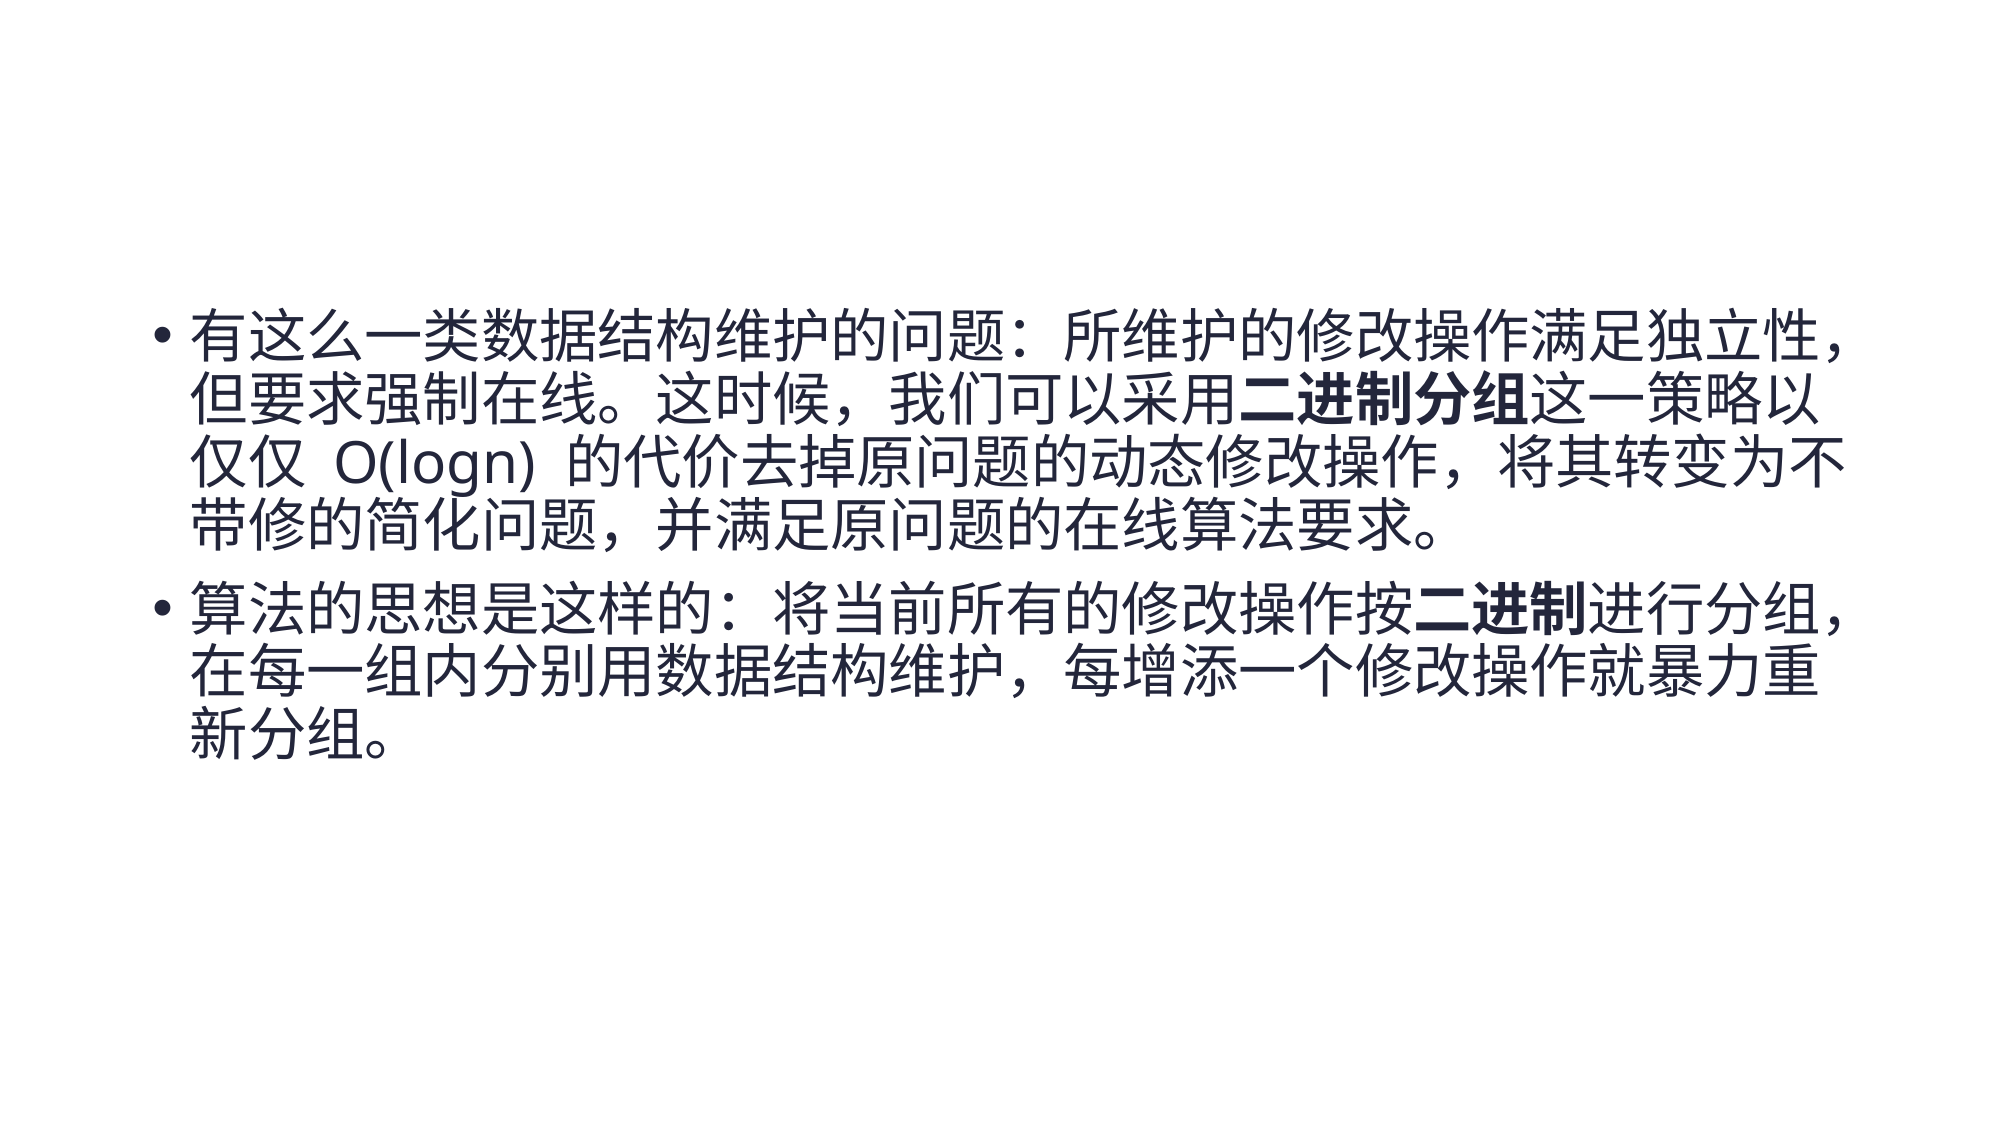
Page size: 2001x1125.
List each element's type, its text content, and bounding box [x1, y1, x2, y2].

list 有这么一类数据结构维护的问题：所维护的修改操作满足独立性，但要求强制在线。这时候，我们可以采用二进制分组这一策略以仅仅 O(log⁡n) 的代价去掉原问题的动态修改操作，将其转变为不带修的简化问题，并满足原问题的在线算法要求。 算法的思想是这样的：将当前所有的修改操作按二进制进行分组，在每一组内分别用数据结构维护，每增添一个修改操作就暴力重新分组。 [137, 299, 1863, 1014]
